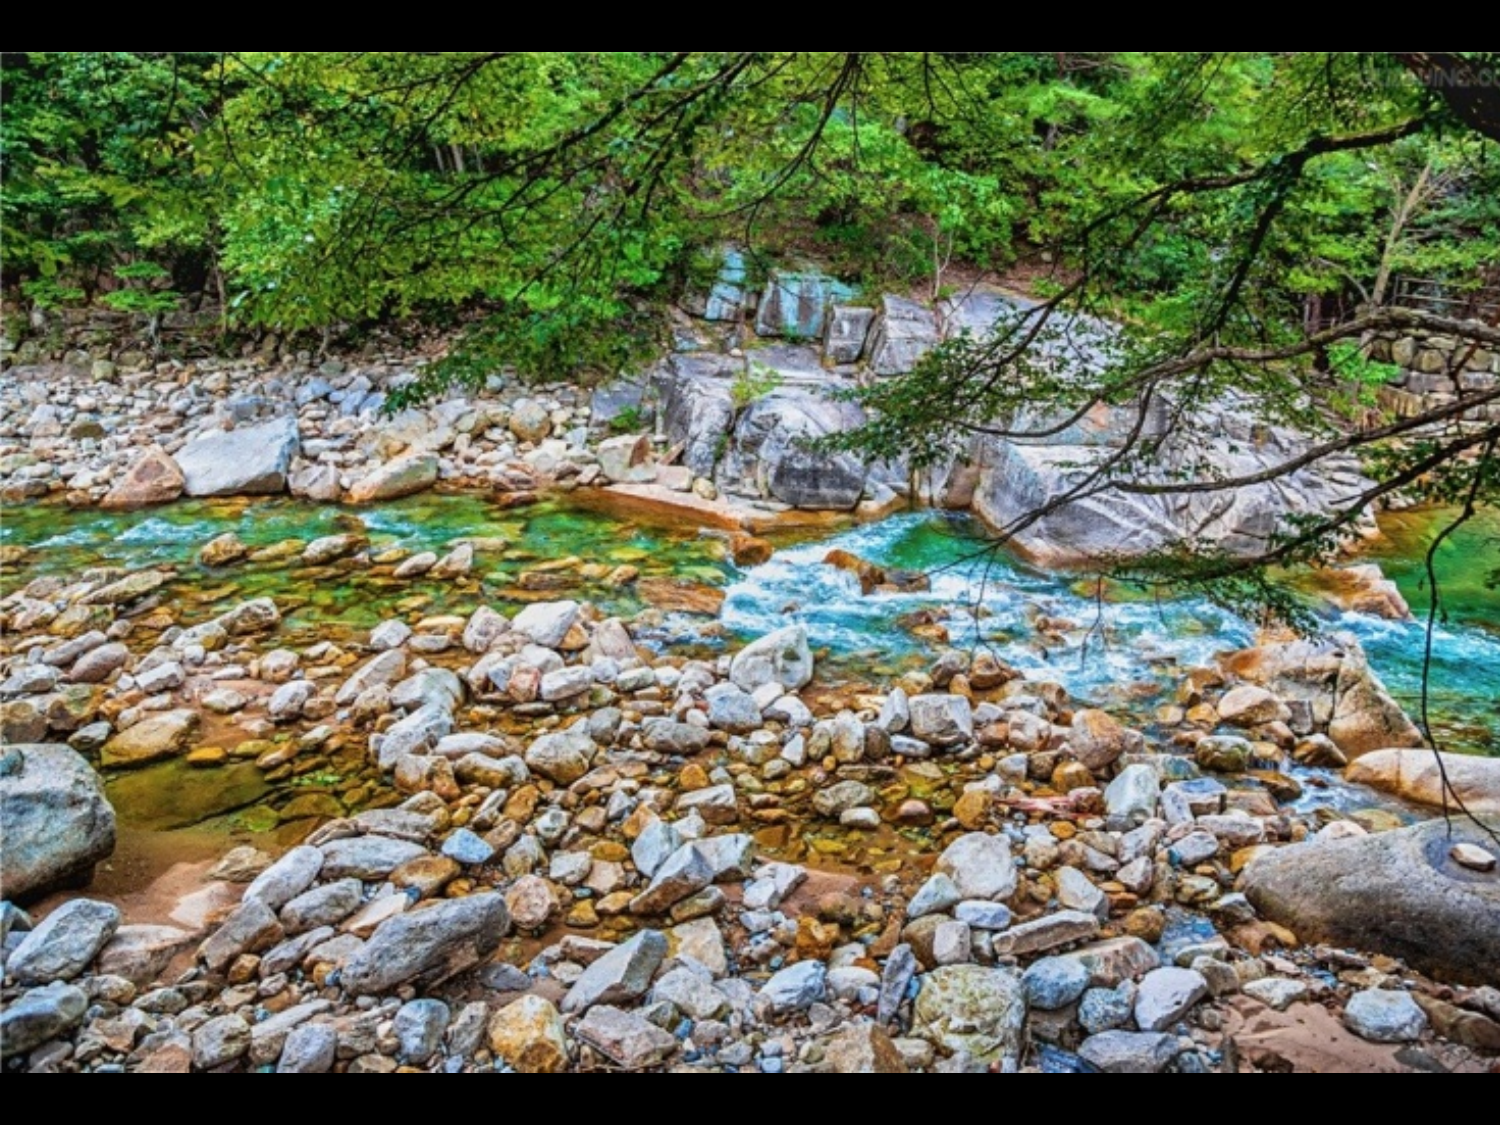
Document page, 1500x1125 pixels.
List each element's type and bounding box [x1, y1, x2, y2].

list [0, 52, 1500, 1073]
